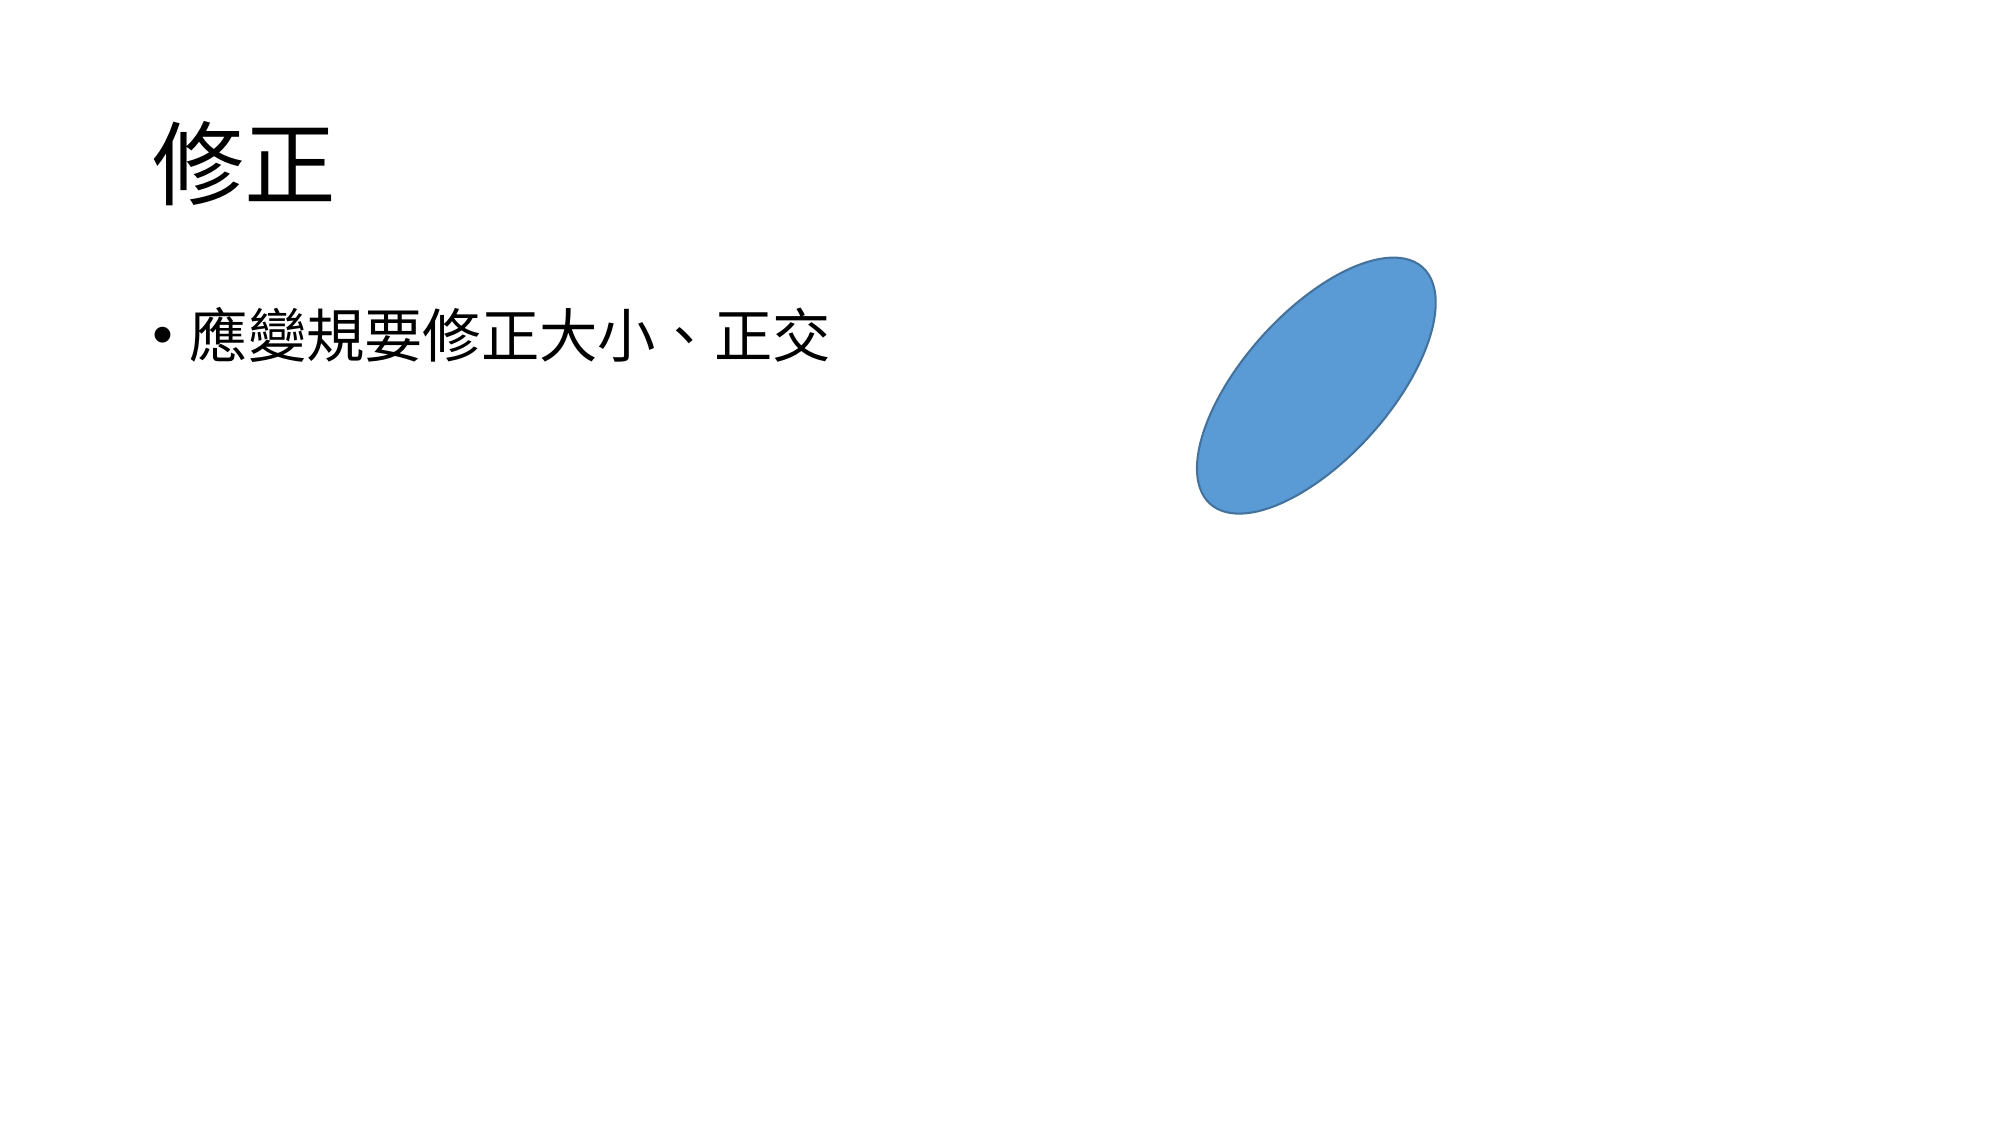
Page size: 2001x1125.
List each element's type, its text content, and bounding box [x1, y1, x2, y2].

list 應變規要修正大小、正交 [137, 299, 1863, 1014]
title 修正 [137, 59, 1863, 278]
text_box [1195, 256, 1437, 515]
